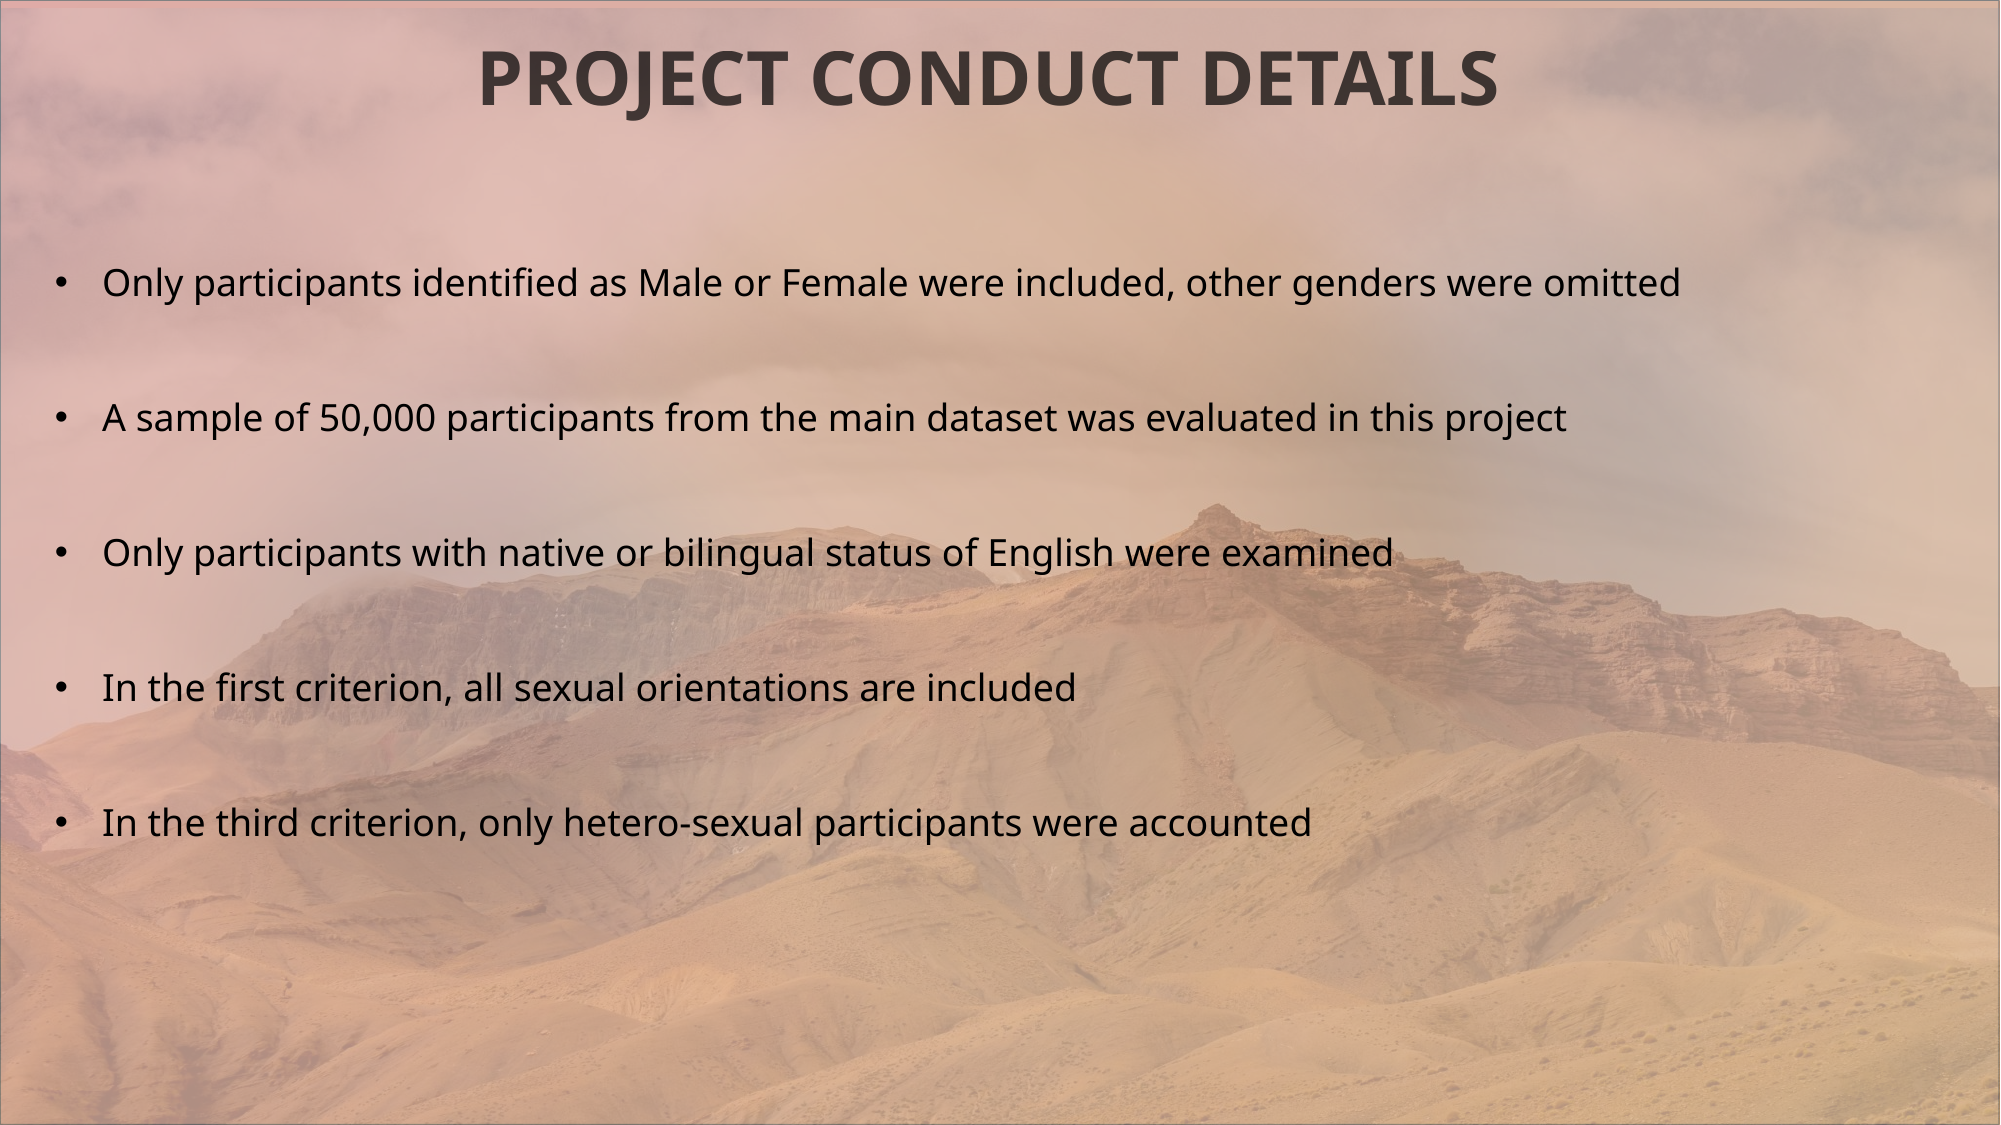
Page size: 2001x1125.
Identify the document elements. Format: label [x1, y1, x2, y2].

text_box [0, 0, 2000, 8]
picture [0, 8, 2000, 1125]
